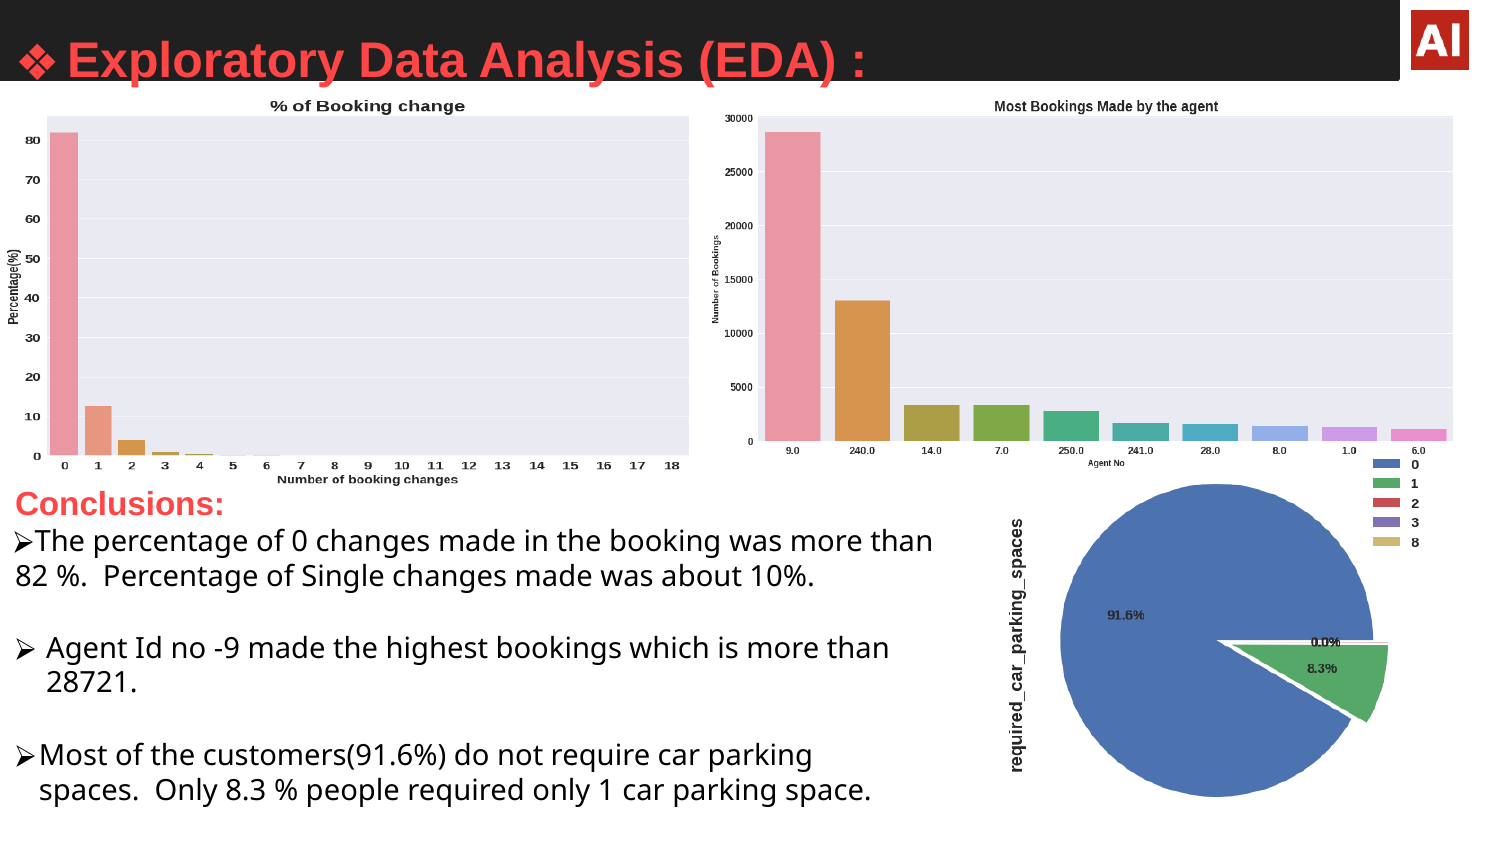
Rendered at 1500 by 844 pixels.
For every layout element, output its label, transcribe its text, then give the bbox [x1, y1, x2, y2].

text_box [0, 0, 1398, 79]
text_box Conclusions: The percentage of 0 changes made in the booking was more than 82 %. Percentage of Single changes made was about 10%. Agent Id no -9 made the highest bookings which is more than 28721. Most of the customers(91.6%) do not require car parking spaces. Only 8.3 % people required only 1 car parking space. [12, 479, 707, 806]
picture [0, 93, 694, 491]
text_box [712, 100, 1453, 844]
picture [1411, 10, 1469, 70]
